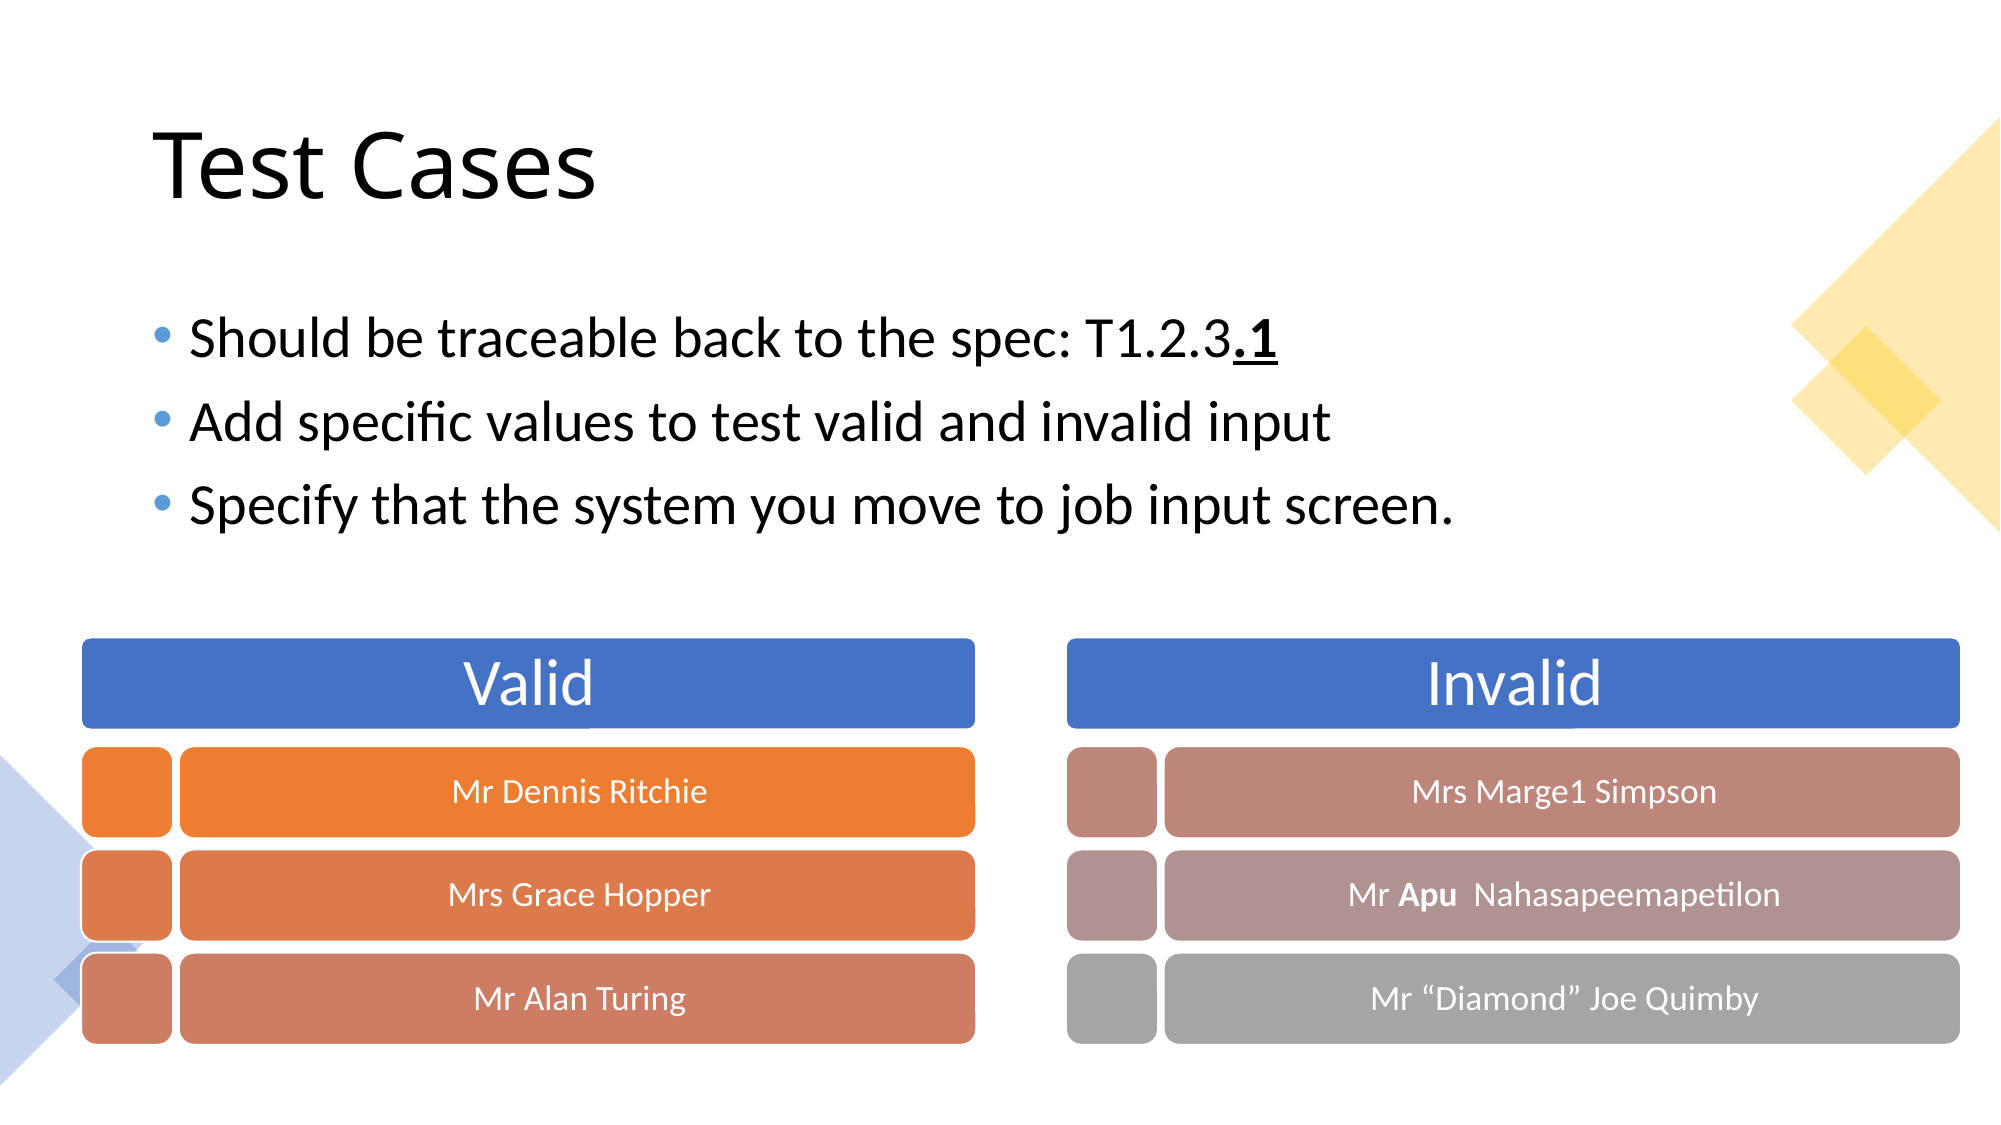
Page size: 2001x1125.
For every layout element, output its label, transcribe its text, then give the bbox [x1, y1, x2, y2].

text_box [80, 453, 1962, 1125]
title Test Cases [137, 59, 1863, 278]
list Should be traceable back to the spec: T1.2.3.1 Add specific values to test valid and invalid input Specify that the system you move to job input screen. [137, 299, 1863, 453]
